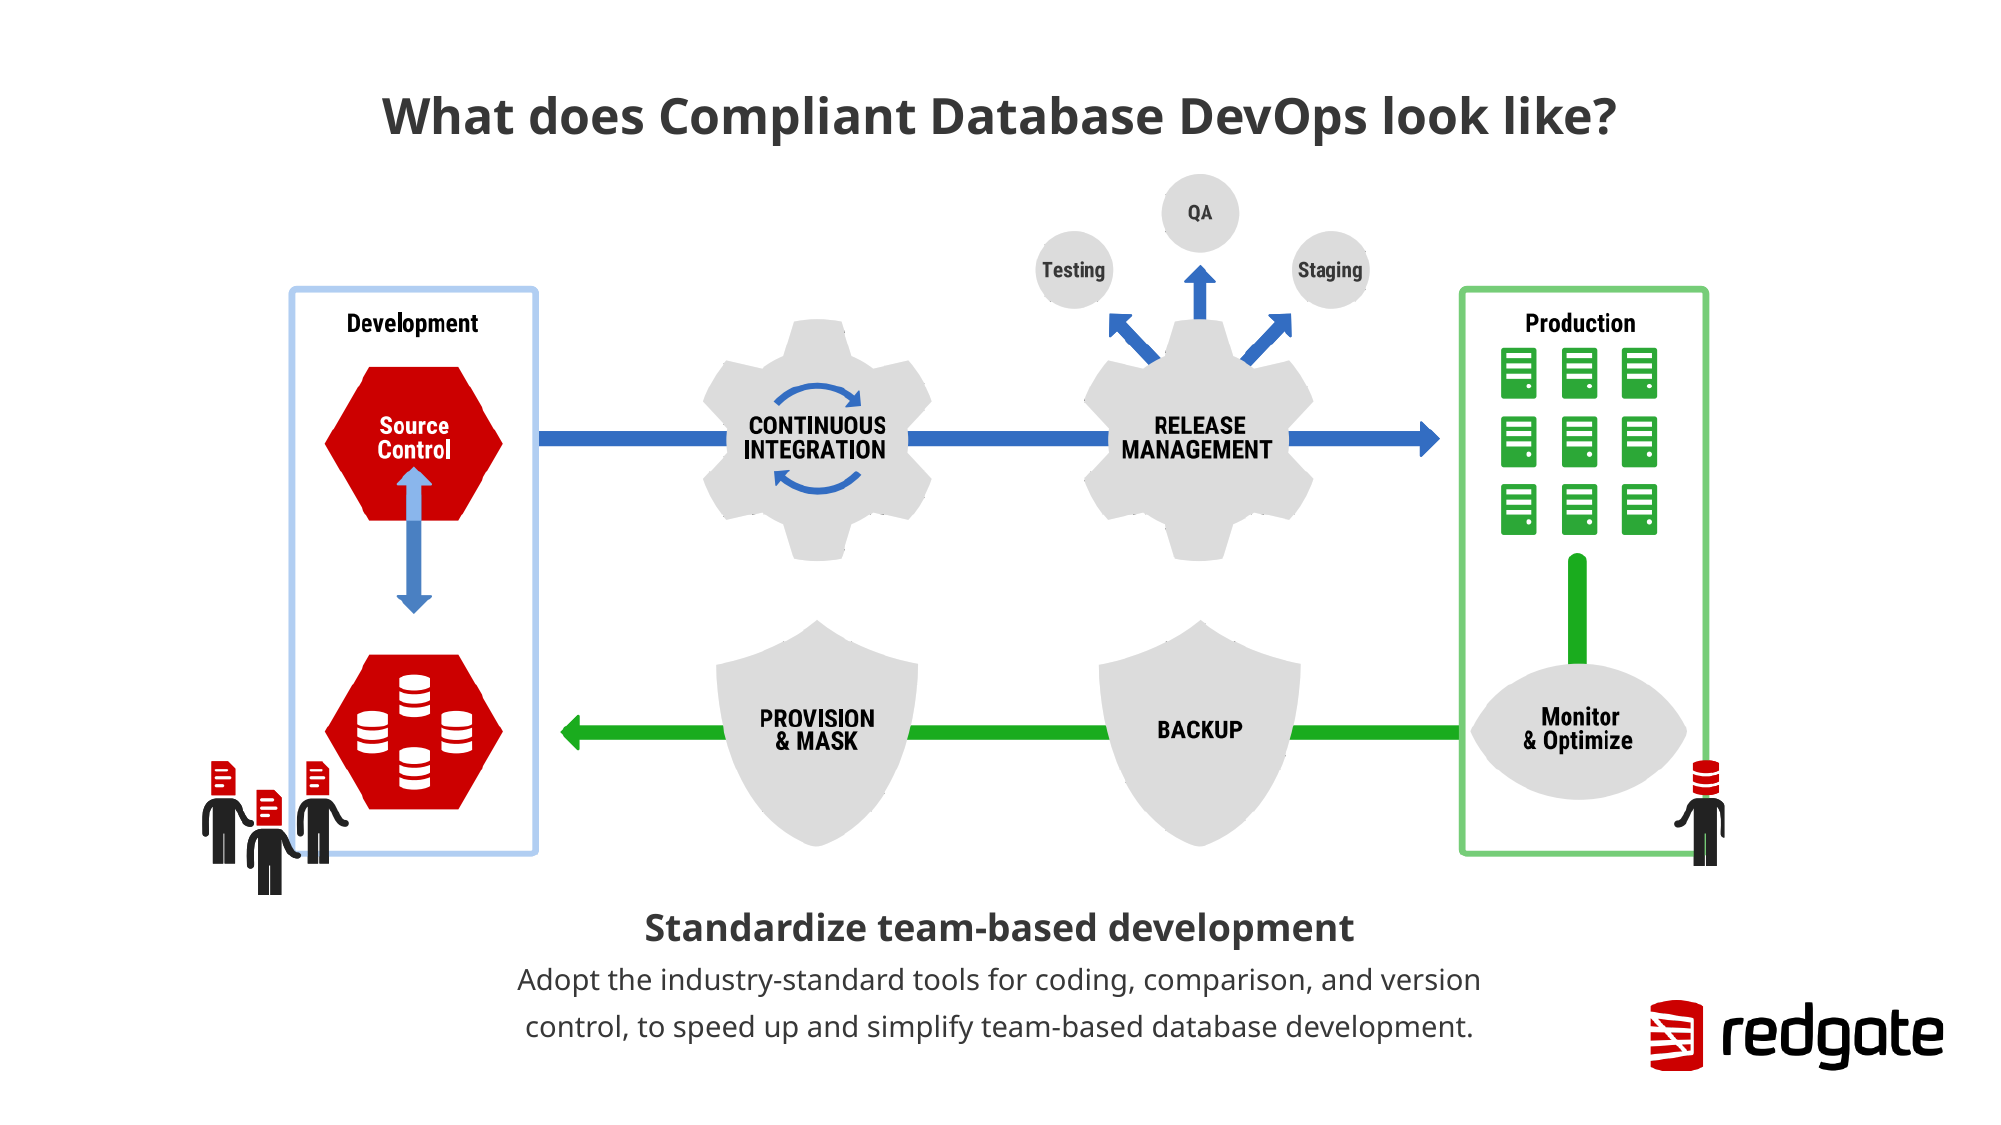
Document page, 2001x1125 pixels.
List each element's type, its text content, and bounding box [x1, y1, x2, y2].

picture [202, 174, 1725, 895]
text_box Standardize team-based development Adopt the industry-standard tools for coding, comparison, and version control, to speed up and simplify team-based database development. [475, 895, 1525, 1096]
text_box What does Compliant Database DevOps look like? [0, 90, 2000, 152]
